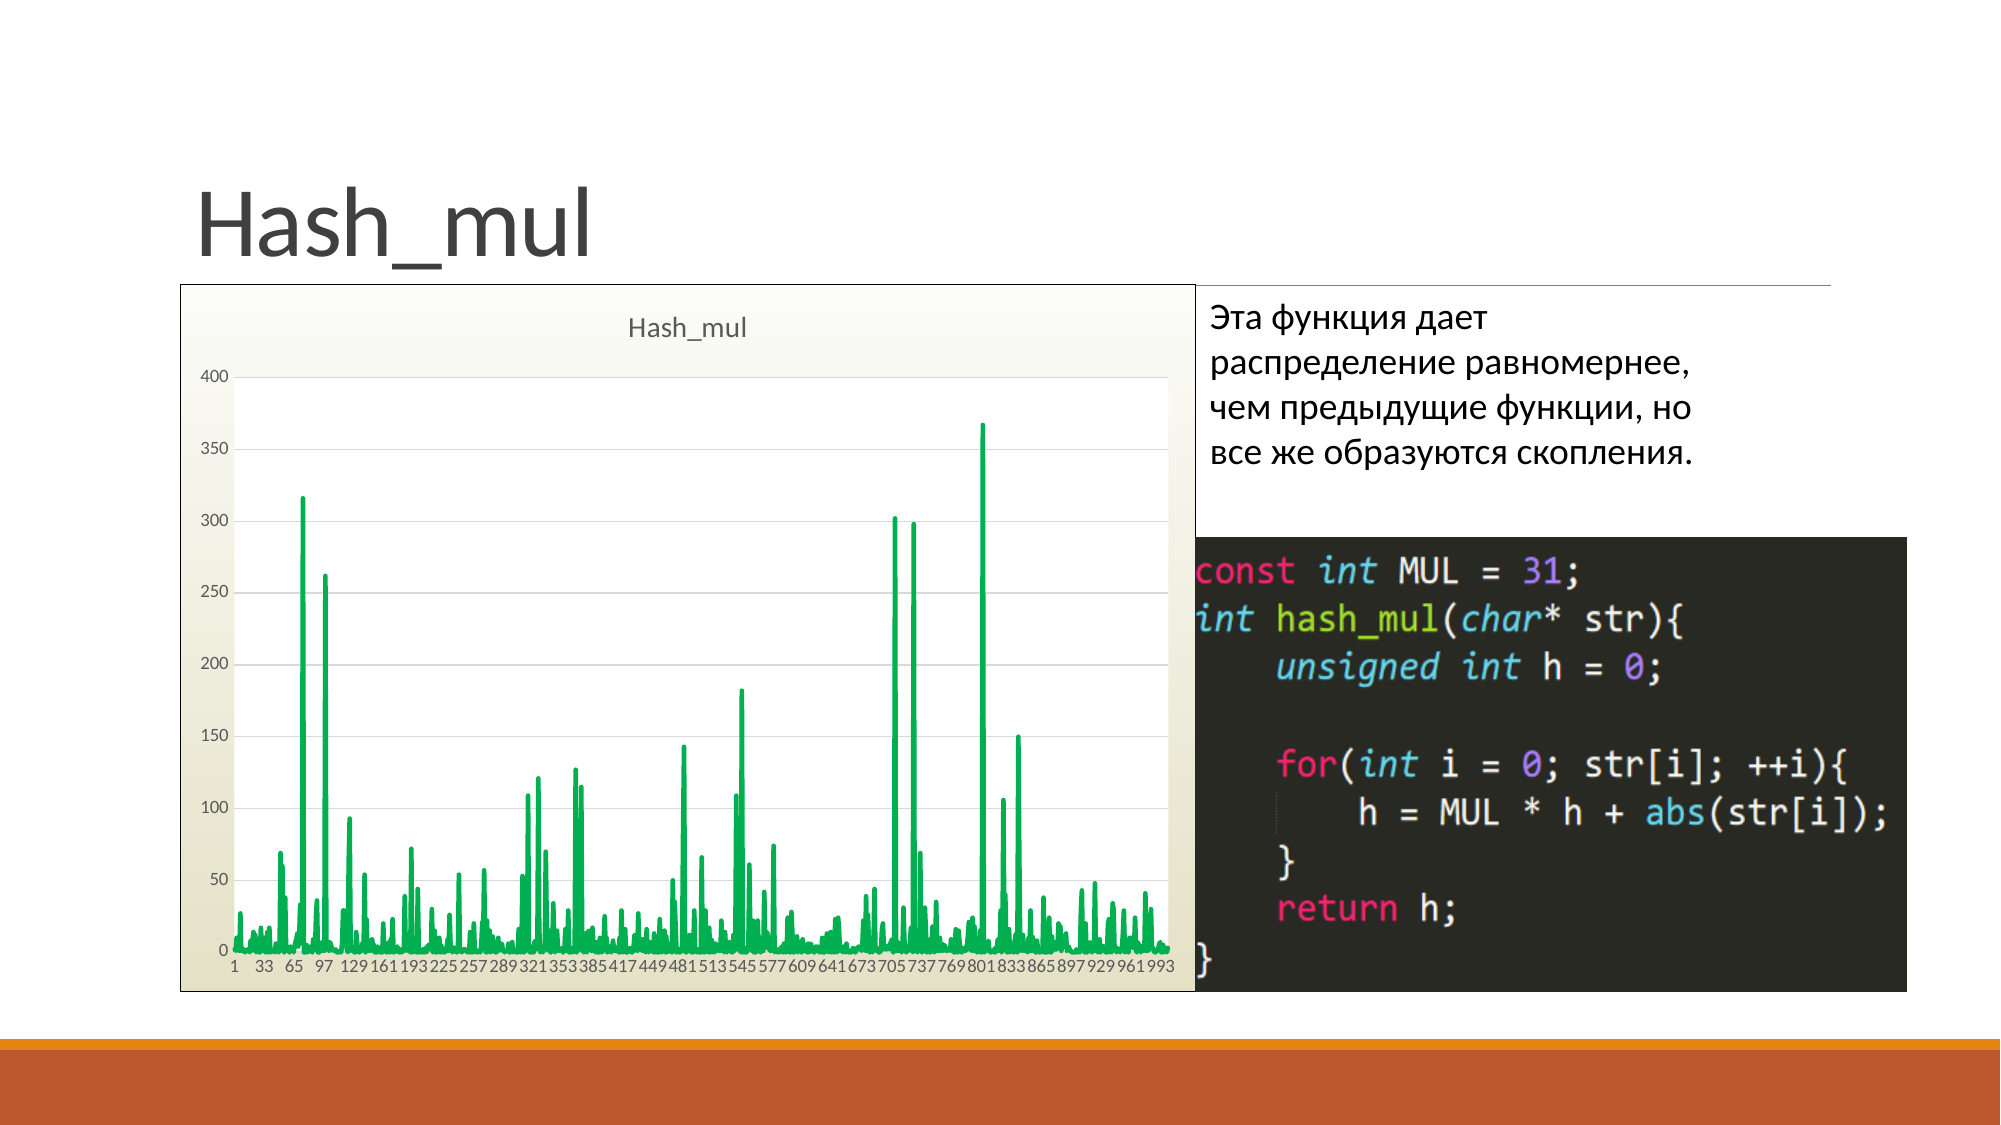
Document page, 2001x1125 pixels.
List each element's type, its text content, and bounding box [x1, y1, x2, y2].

picture [1194, 537, 1907, 992]
chart [179, 284, 1196, 992]
text_box Эта функция дает распределение равномернее, чем предыдущие функции, но все же образуются скопления. [1202, 284, 1723, 480]
title Hash_mul [180, 47, 1830, 285]
